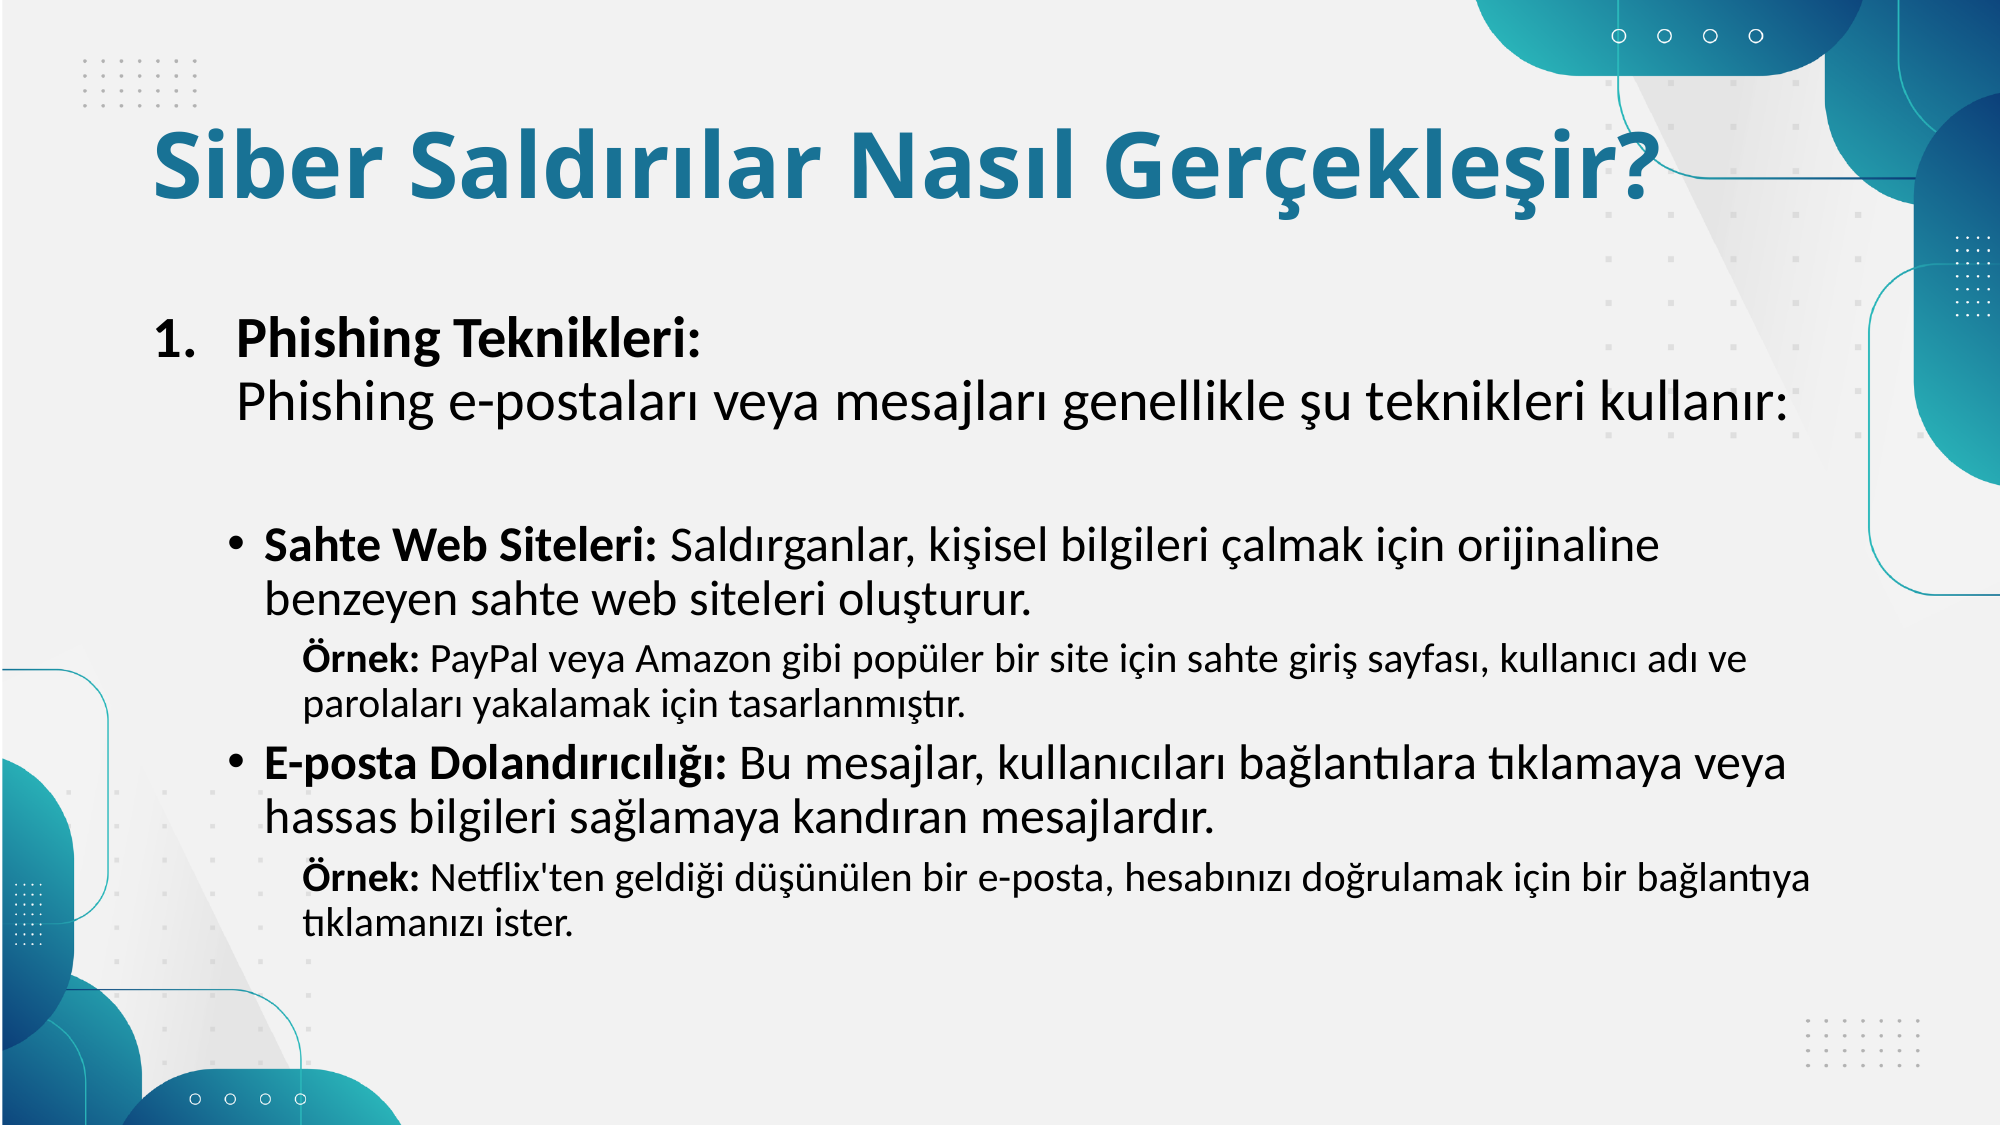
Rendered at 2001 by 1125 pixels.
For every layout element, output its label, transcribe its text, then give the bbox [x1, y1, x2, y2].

picture [2, 0, 2000, 1125]
title Siber Saldırılar Nasıl Gerçekleşir? [137, 59, 1863, 278]
list Phishing Teknikleri: Phishing e-postaları veya mesajları genellikle şu teknikleri kullanır: Sahte Web Siteleri: Saldırganlar, kişisel bilgileri çalmak için orijinaline benzeyen sahte web siteleri oluşturur. Örnek: PayPal veya Amazon gibi popüler bir site için sahte giriş sayfası, kullanıcı adı ve parolaları yakalamak için tasarlanmıştır. E-posta Dolandırıcılığı: Bu mesajlar, kullanıcıları bağlantılara tıklamaya veya hassas bilgileri sağlamaya kandıran mesajlardır. Örnek: Netflix'ten geldiği düşünülen bir e-posta, hesabınızı doğrulamak için bir bağlantıya tıklamanızı ister. [137, 299, 1863, 1014]
